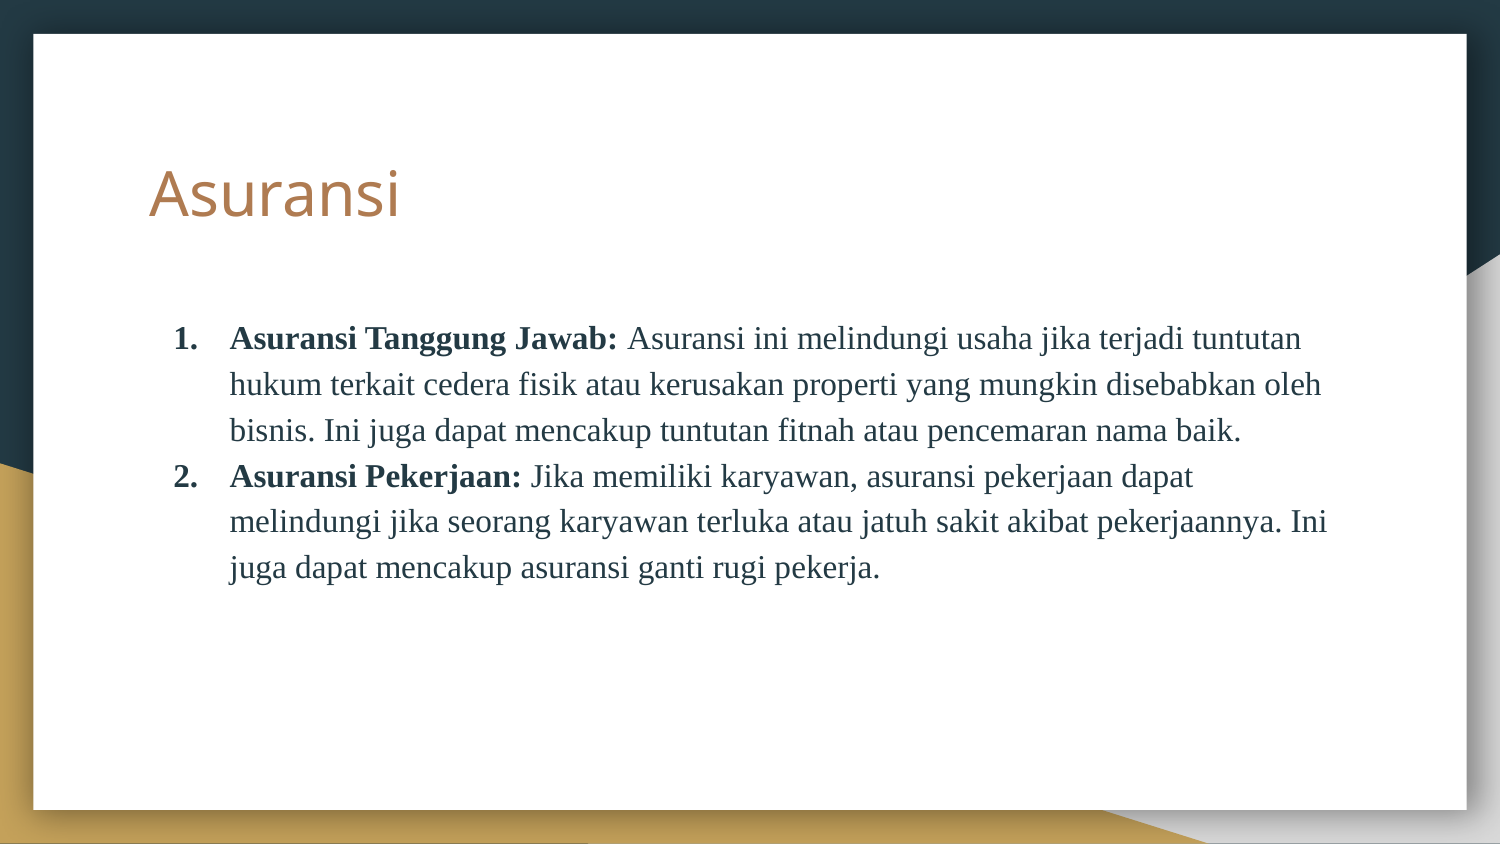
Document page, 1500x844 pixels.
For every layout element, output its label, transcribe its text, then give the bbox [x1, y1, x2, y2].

list Asuransi Tanggung Jawab: Asuransi ini melindungi usaha jika terjadi tuntutan hukum terkait cedera fisik atau kerusakan properti yang mungkin disebabkan oleh bisnis. Ini juga dapat mencakup tuntutan fitnah atau pencemaran nama baik. Asuransi Pekerjaan: Jika memiliki karyawan, asuransi pekerjaan dapat melindungi jika seorang karyawan terluka atau jatuh sakit akibat pekerjaannya. Ini juga dapat mencakup asuransi ganti rugi pekerja. [134, 295, 1366, 697]
title Asuransi [134, 138, 1366, 295]
